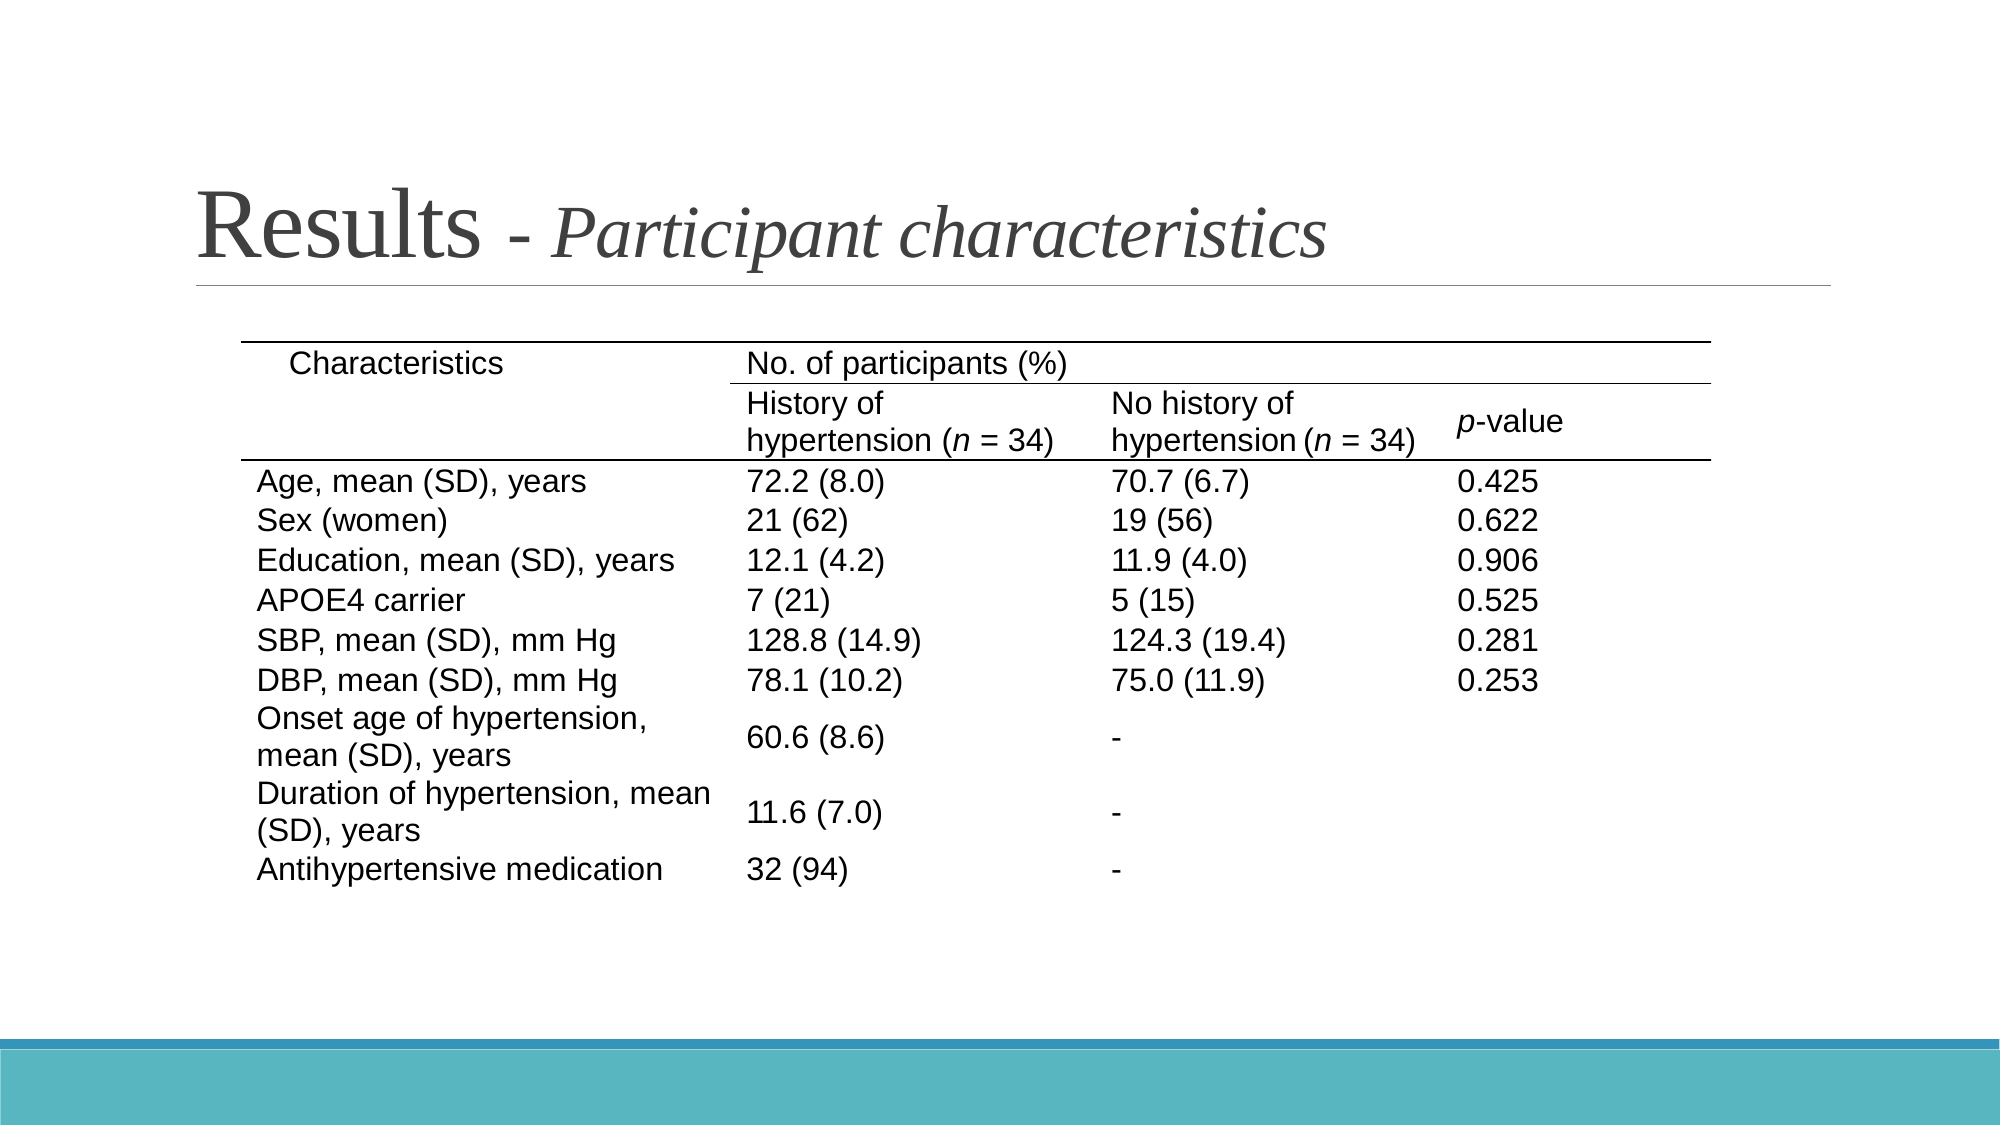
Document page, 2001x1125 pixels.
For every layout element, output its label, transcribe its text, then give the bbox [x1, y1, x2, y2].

title Results - Participant characteristics [180, 47, 1830, 285]
list [180, 302, 1830, 963]
picture [239, 340, 1712, 891]
